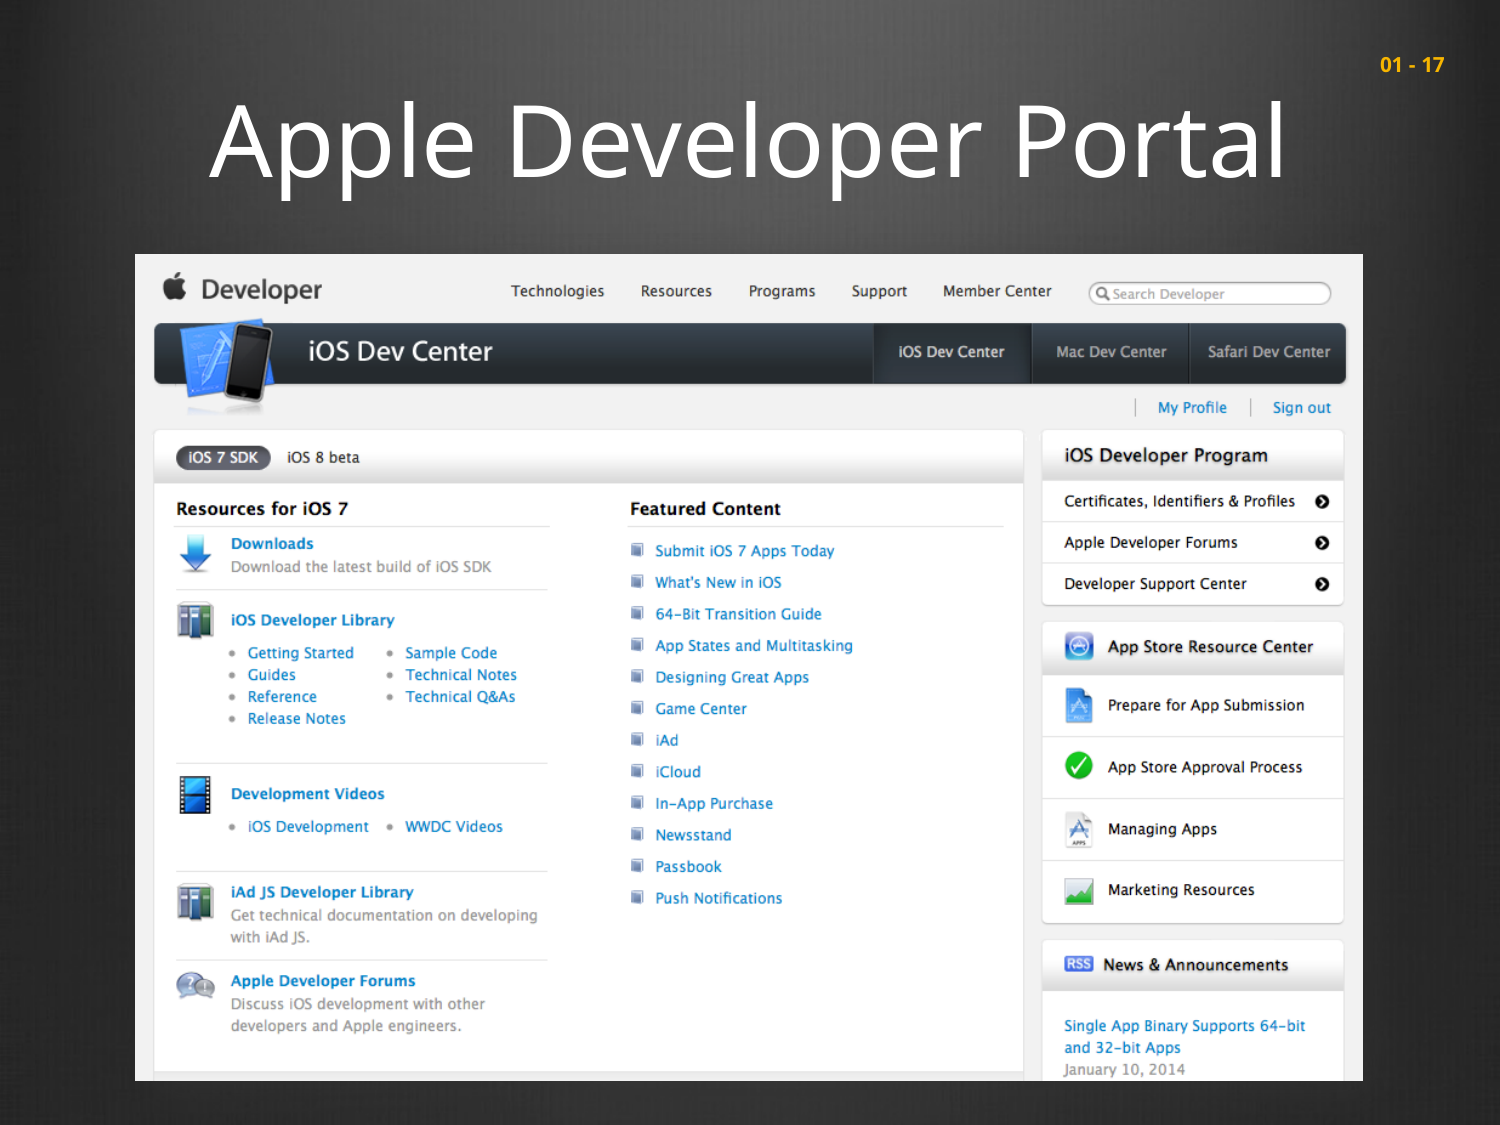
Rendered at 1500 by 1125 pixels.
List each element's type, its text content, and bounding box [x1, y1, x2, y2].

picture [135, 254, 1364, 1081]
title Apple Developer Portal [112, 19, 1388, 255]
text_box 01 - 17 [1306, 43, 1460, 86]
